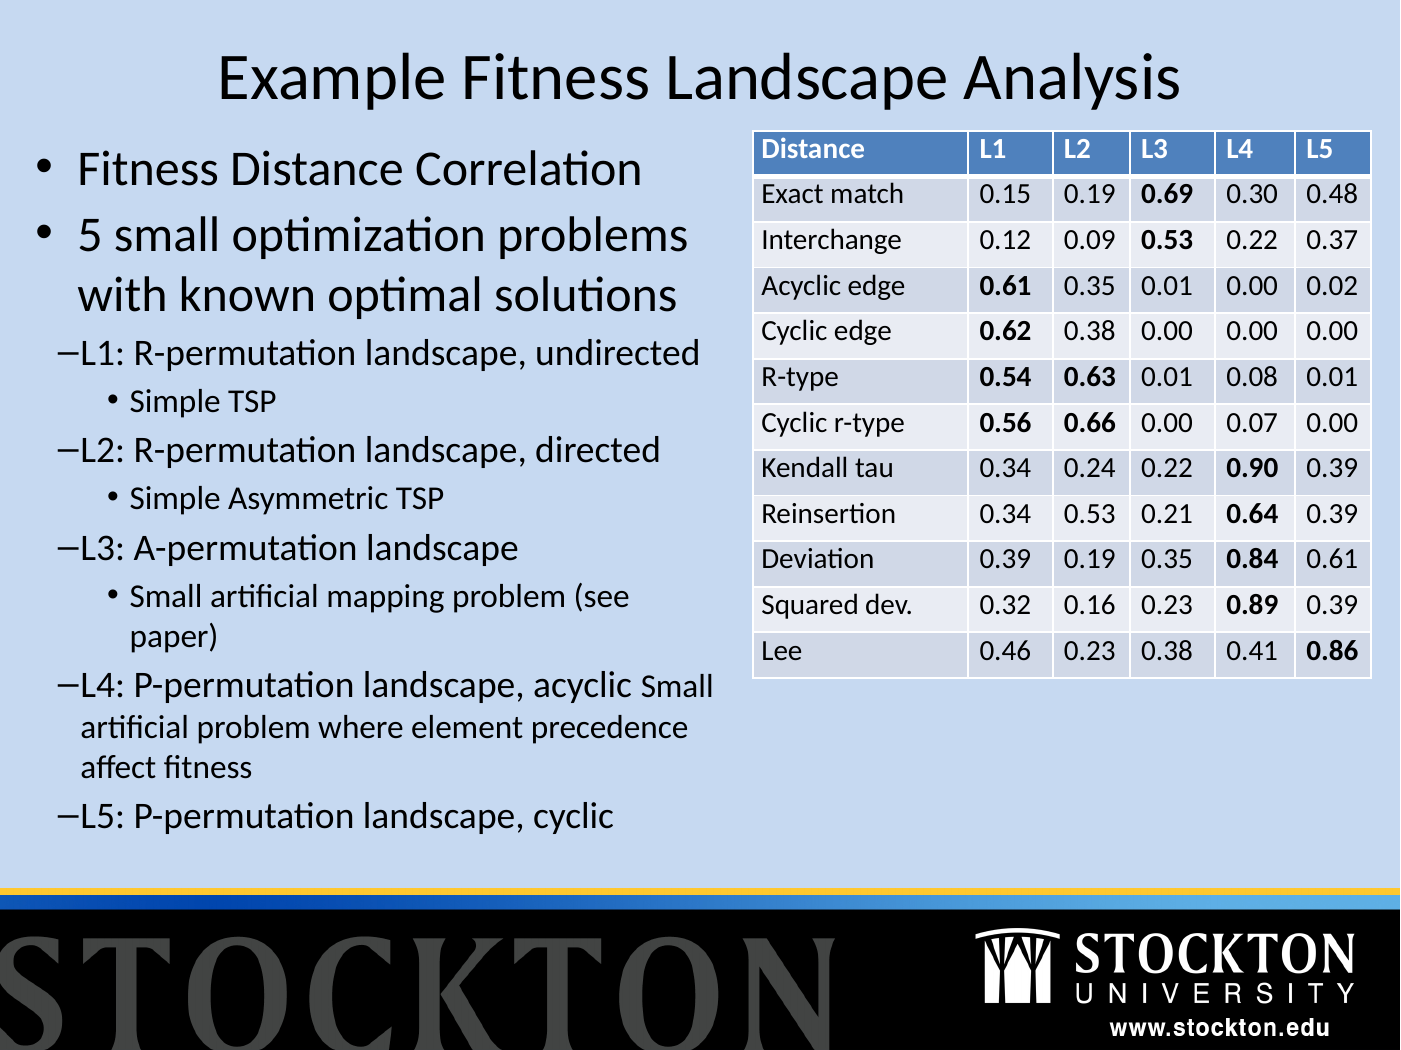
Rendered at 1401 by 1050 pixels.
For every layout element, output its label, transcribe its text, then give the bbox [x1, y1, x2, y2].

table_cell 0.02 [1296, 268, 1370, 312]
table_cell 0.34 [969, 496, 1052, 540]
title Example Fitness Landscape Analysis [69, 25, 1330, 109]
table_cell 0.00 [1131, 314, 1214, 358]
table_cell 0.30 [1216, 179, 1294, 221]
picture [0, 888, 1400, 1050]
table_cell 0.07 [1216, 405, 1294, 449]
table_header L4 [1216, 132, 1294, 174]
table_cell 0.39 [1296, 496, 1370, 540]
table_header L5 [1296, 132, 1370, 174]
table_cell 0.01 [1131, 268, 1214, 312]
table_cell 0.01 [1296, 360, 1370, 403]
table_cell 0.61 [969, 268, 1052, 312]
table_cell 0.90 [1216, 451, 1294, 495]
table_cell 0.22 [1131, 451, 1214, 495]
table_cell R-type [754, 360, 967, 403]
table_cell 0.62 [969, 314, 1052, 358]
table_cell 0.08 [1216, 360, 1294, 403]
table_cell 0.48 [1296, 179, 1370, 221]
table_cell 0.23 [1054, 633, 1129, 677]
table_cell 0.39 [1296, 588, 1370, 631]
table_cell 0.39 [969, 542, 1052, 586]
table_cell 0.66 [1054, 405, 1129, 449]
table_cell 0.34 [969, 451, 1052, 495]
table_cell 0.00 [1296, 405, 1370, 449]
table_header Distance [754, 132, 967, 174]
table_cell Lee [754, 633, 967, 677]
table_cell 0.15 [969, 179, 1052, 221]
table_cell Exact match [754, 179, 967, 221]
table_cell 0.35 [1131, 542, 1214, 586]
table_cell Reinsertion [754, 496, 967, 540]
table_cell Kendall tau [754, 451, 967, 495]
table_cell 0.54 [969, 360, 1052, 403]
table_cell 0.01 [1131, 360, 1214, 403]
table_cell 0.37 [1296, 223, 1370, 267]
list Fitness Distance Correlation 5 small optimization problems with known optimal solutions L1: R-permutation landscape, undirected Simple TSP L2: R-permutation landscape, directed Simple Asymmetric TSP L3: A-permutation landscape Small artificial mapping problem (see paper) L4: P-permutation landscape, acyclic Small artificial problem where element precedence affect fitness L5: P-permutation landscape, cyclic [20, 127, 739, 883]
table_cell 0.63 [1054, 360, 1129, 403]
table_cell 0.53 [1054, 496, 1129, 540]
table_cell Cyclic r-type [754, 405, 967, 449]
table_cell 0.32 [969, 588, 1052, 631]
table_cell 0.00 [1131, 405, 1214, 449]
table_cell 0.69 [1131, 179, 1214, 221]
table_cell 0.35 [1054, 268, 1129, 312]
table_cell 0.21 [1131, 496, 1214, 540]
table_cell 0.84 [1216, 542, 1294, 586]
table_cell 0.46 [969, 633, 1052, 677]
table_cell 0.38 [1131, 633, 1214, 677]
table_cell 0.53 [1131, 223, 1214, 267]
table_cell 0.09 [1054, 223, 1129, 267]
table_header L2 [1054, 132, 1129, 174]
table_cell 0.19 [1054, 179, 1129, 221]
table_cell 0.38 [1054, 314, 1129, 358]
table_cell 0.41 [1216, 633, 1294, 677]
table_cell 0.23 [1131, 588, 1214, 631]
table_cell 0.56 [969, 405, 1052, 449]
table_cell Interchange [754, 223, 967, 267]
table_cell 0.24 [1054, 451, 1129, 495]
table_cell Deviation [754, 542, 967, 586]
table_cell Cyclic edge [754, 314, 967, 358]
table_cell 0.00 [1216, 314, 1294, 358]
table_cell 0.00 [1216, 268, 1294, 312]
table_cell 0.12 [969, 223, 1052, 267]
table_cell Acyclic edge [754, 268, 967, 312]
table_cell 0.64 [1216, 496, 1294, 540]
table_cell 0.61 [1296, 542, 1370, 586]
table_cell Squared dev. [754, 588, 967, 631]
table_cell 0.00 [1296, 314, 1370, 358]
table_cell 0.39 [1296, 451, 1370, 495]
table_cell 0.89 [1216, 588, 1294, 631]
table_cell 0.16 [1054, 588, 1129, 631]
table_cell 0.19 [1054, 542, 1129, 586]
table_cell 0.22 [1216, 223, 1294, 267]
table_header L3 [1131, 132, 1214, 174]
table_header L1 [969, 132, 1052, 174]
table_cell 0.86 [1296, 633, 1370, 677]
